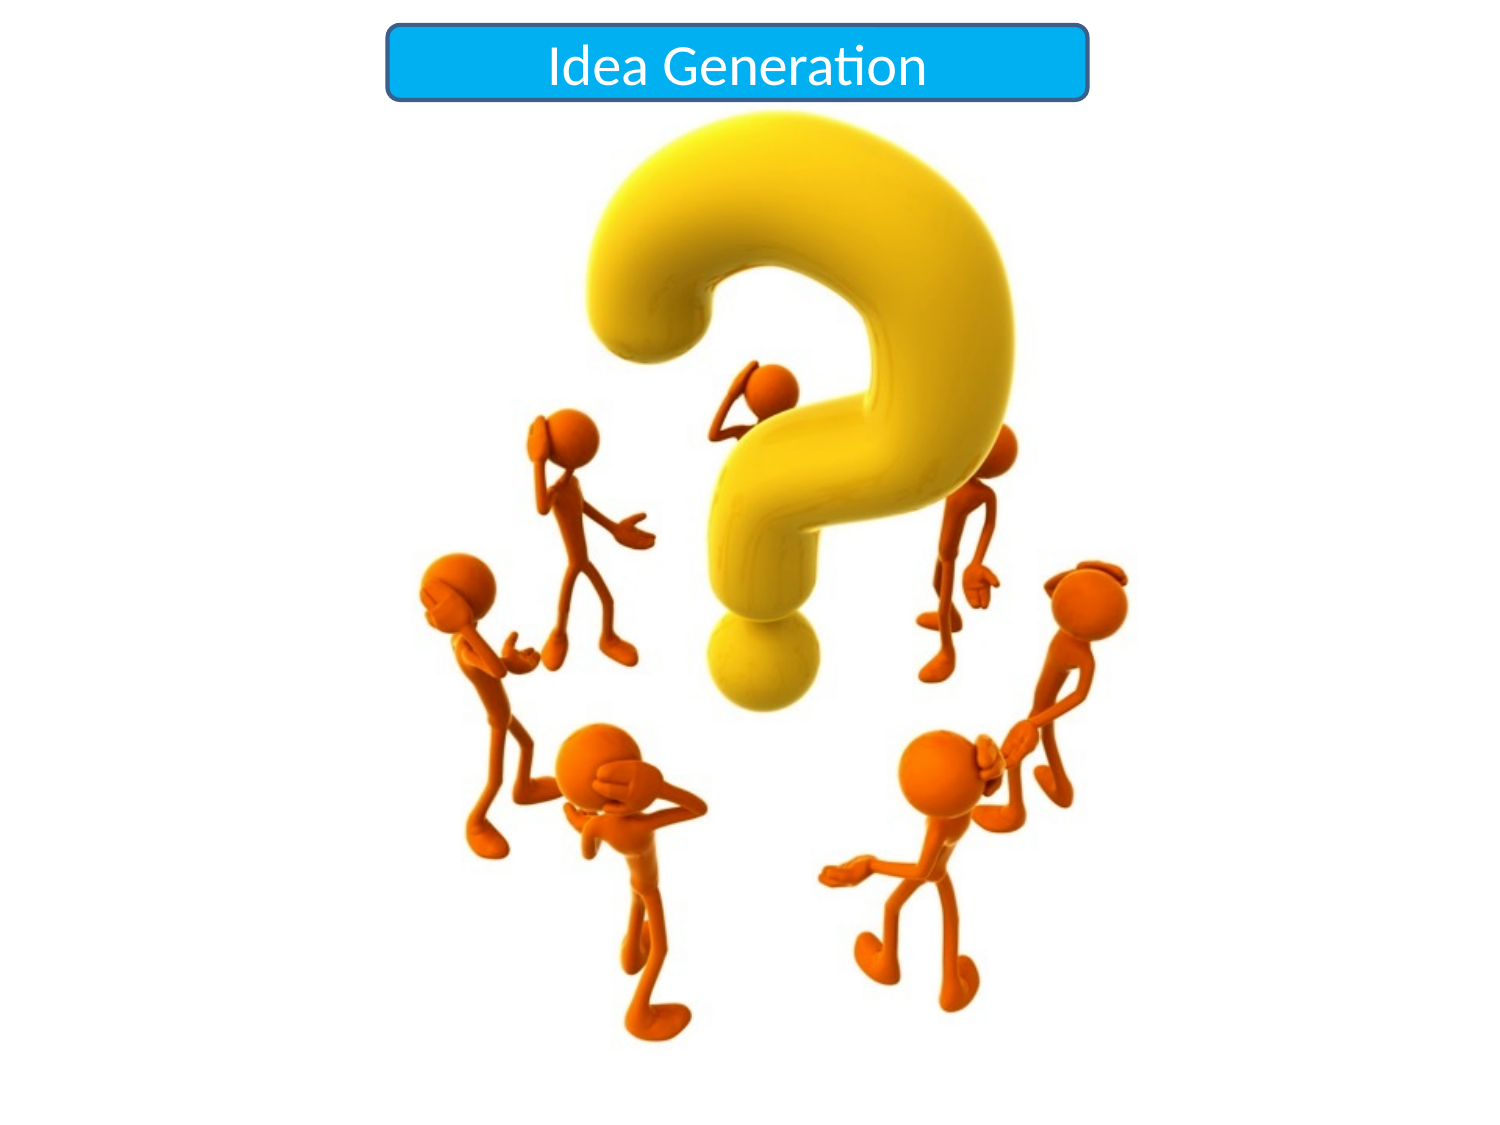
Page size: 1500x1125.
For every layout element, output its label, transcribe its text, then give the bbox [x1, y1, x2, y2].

text_box Idea Generation [385, 22, 1090, 98]
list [287, 99, 1155, 1059]
